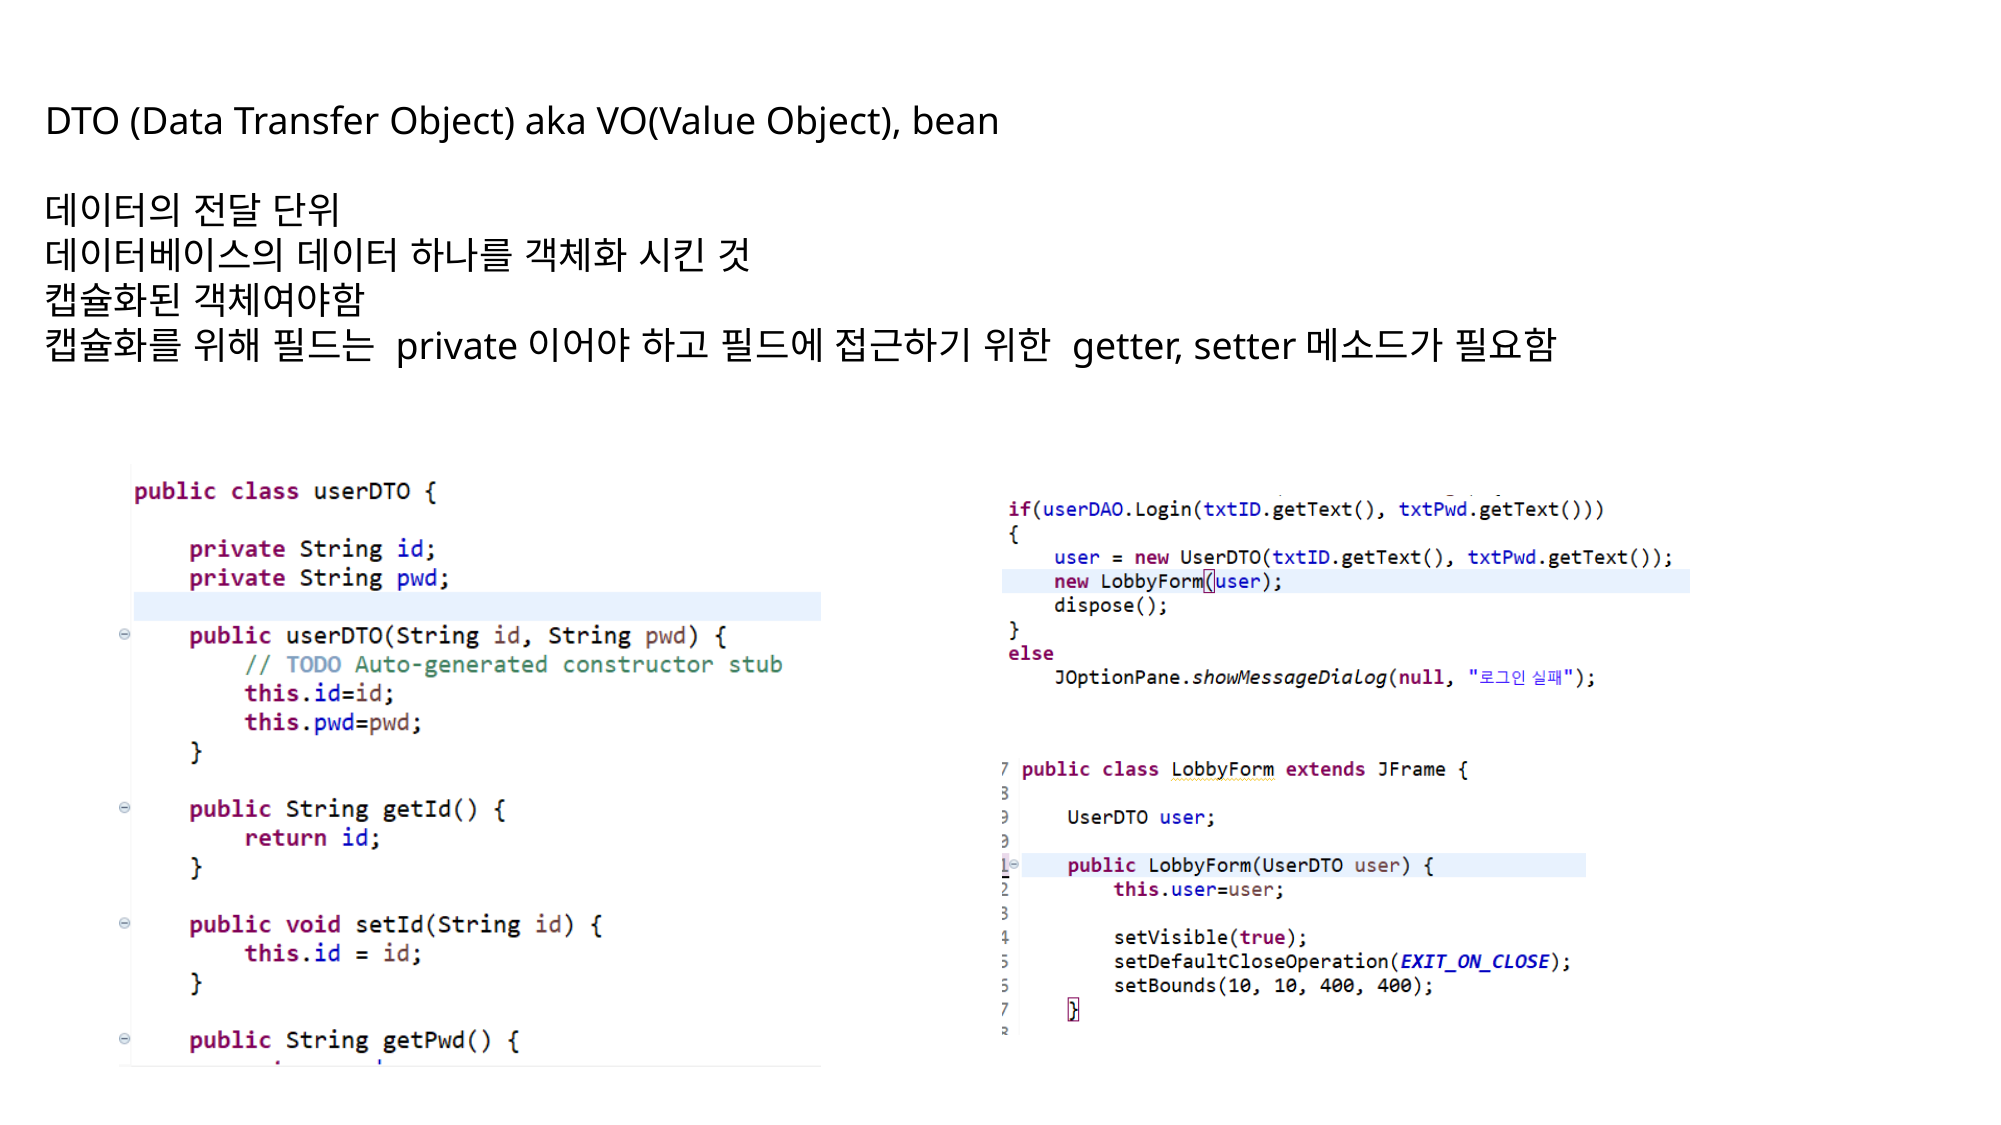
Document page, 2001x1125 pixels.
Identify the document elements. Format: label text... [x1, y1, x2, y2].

picture [119, 464, 822, 1068]
picture [1002, 758, 1586, 1035]
text_box DTO (Data Transfer Object) aka VO(Value Object), bean 데이터의 전달 단위 데이터베이스의 데이터 하나를 객체화 시킨 것 캡슐화된 객체여야함 캡슐화를 위해 필드는 private이어야 하고 필드에 접근하기 위한 getter, setter메소드가 필요함 [29, 89, 1976, 375]
picture [1002, 495, 1690, 709]
